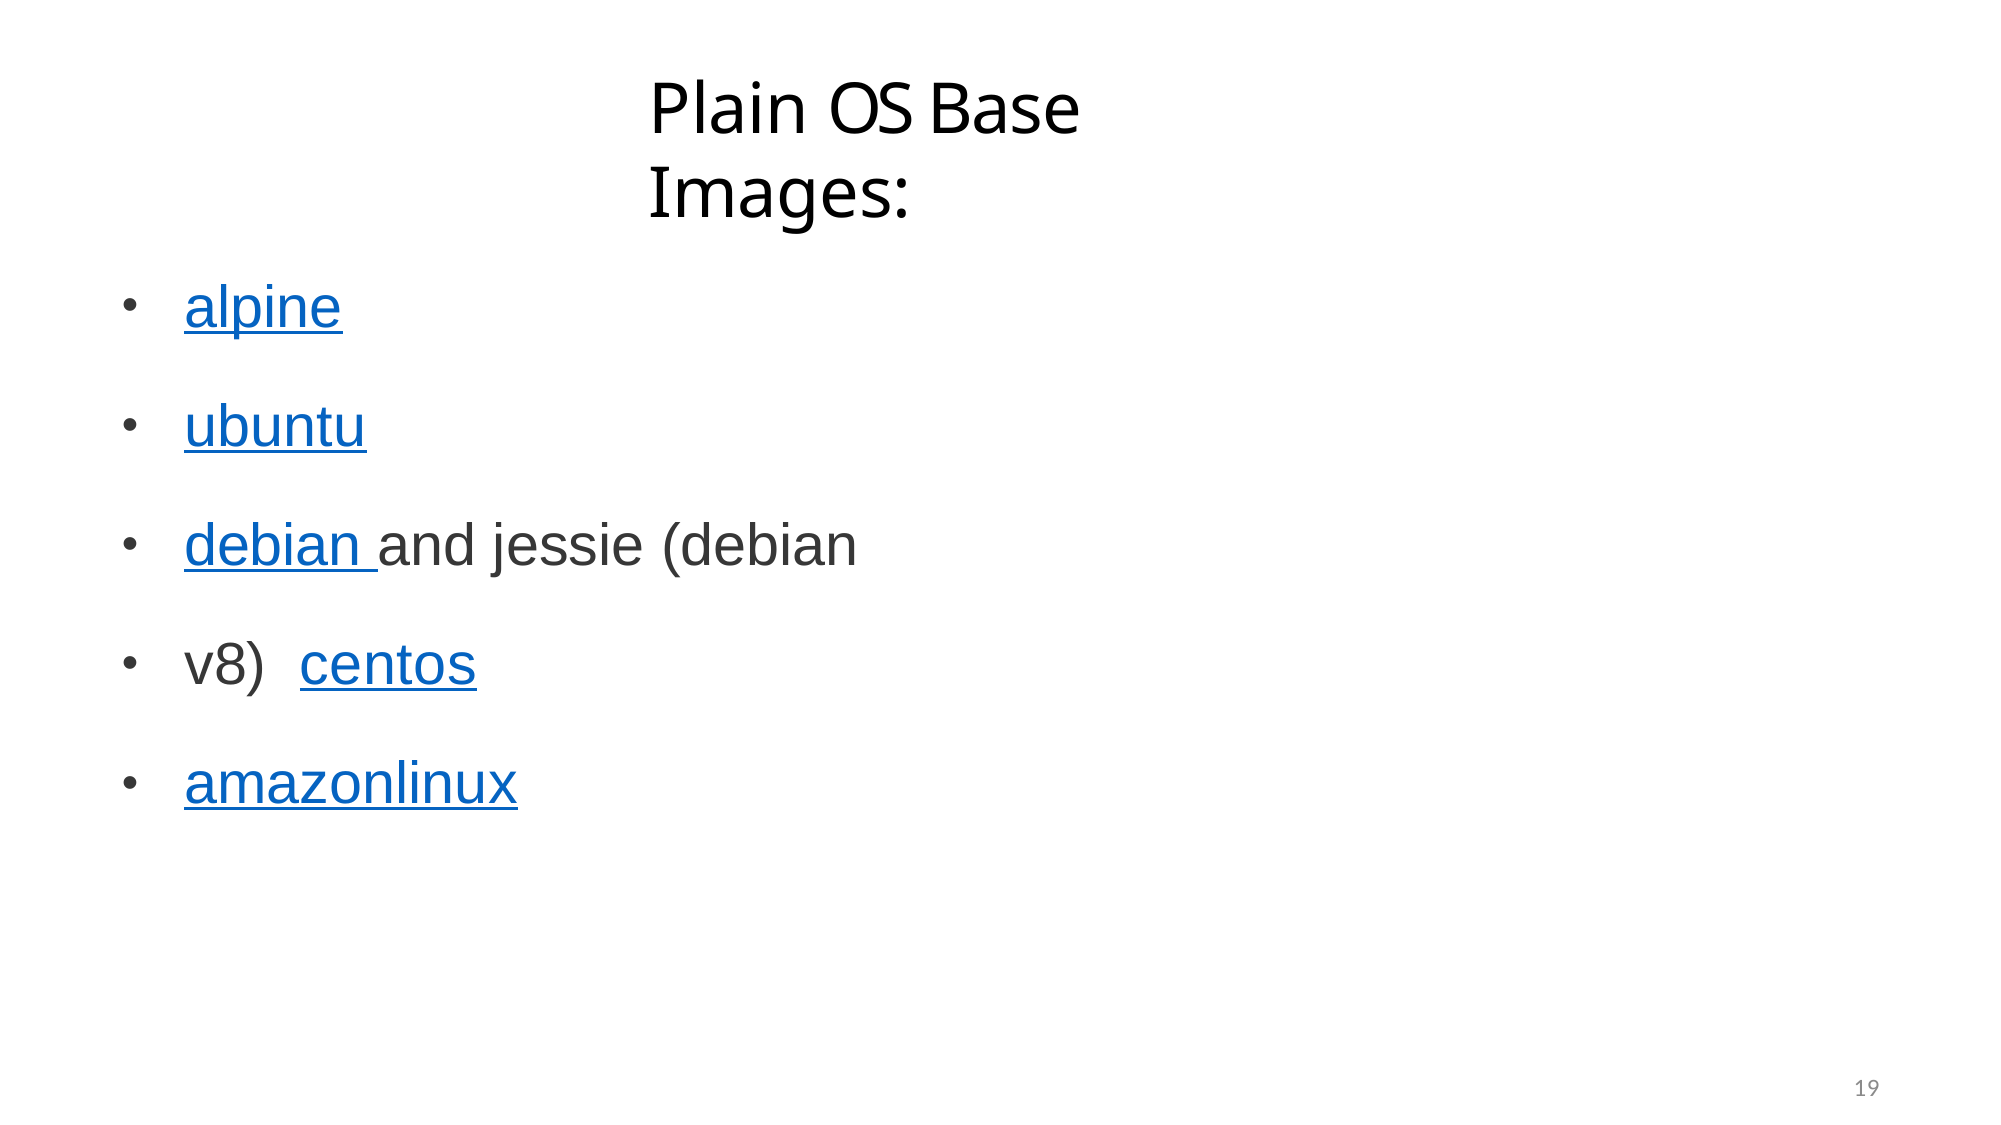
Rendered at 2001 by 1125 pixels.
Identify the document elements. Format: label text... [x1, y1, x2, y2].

text_box • [120, 391, 140, 450]
text_box • [120, 749, 140, 808]
text_box • [120, 630, 140, 689]
text_box • [120, 272, 140, 331]
text_box alpine ubuntu debian and jessie (debian v8) centos amazonlinux [182, 266, 955, 816]
text_box • [120, 511, 140, 569]
slide_number 19 [1846, 761, 1880, 1125]
title Plain OS Base Images: [647, 52, 1353, 242]
